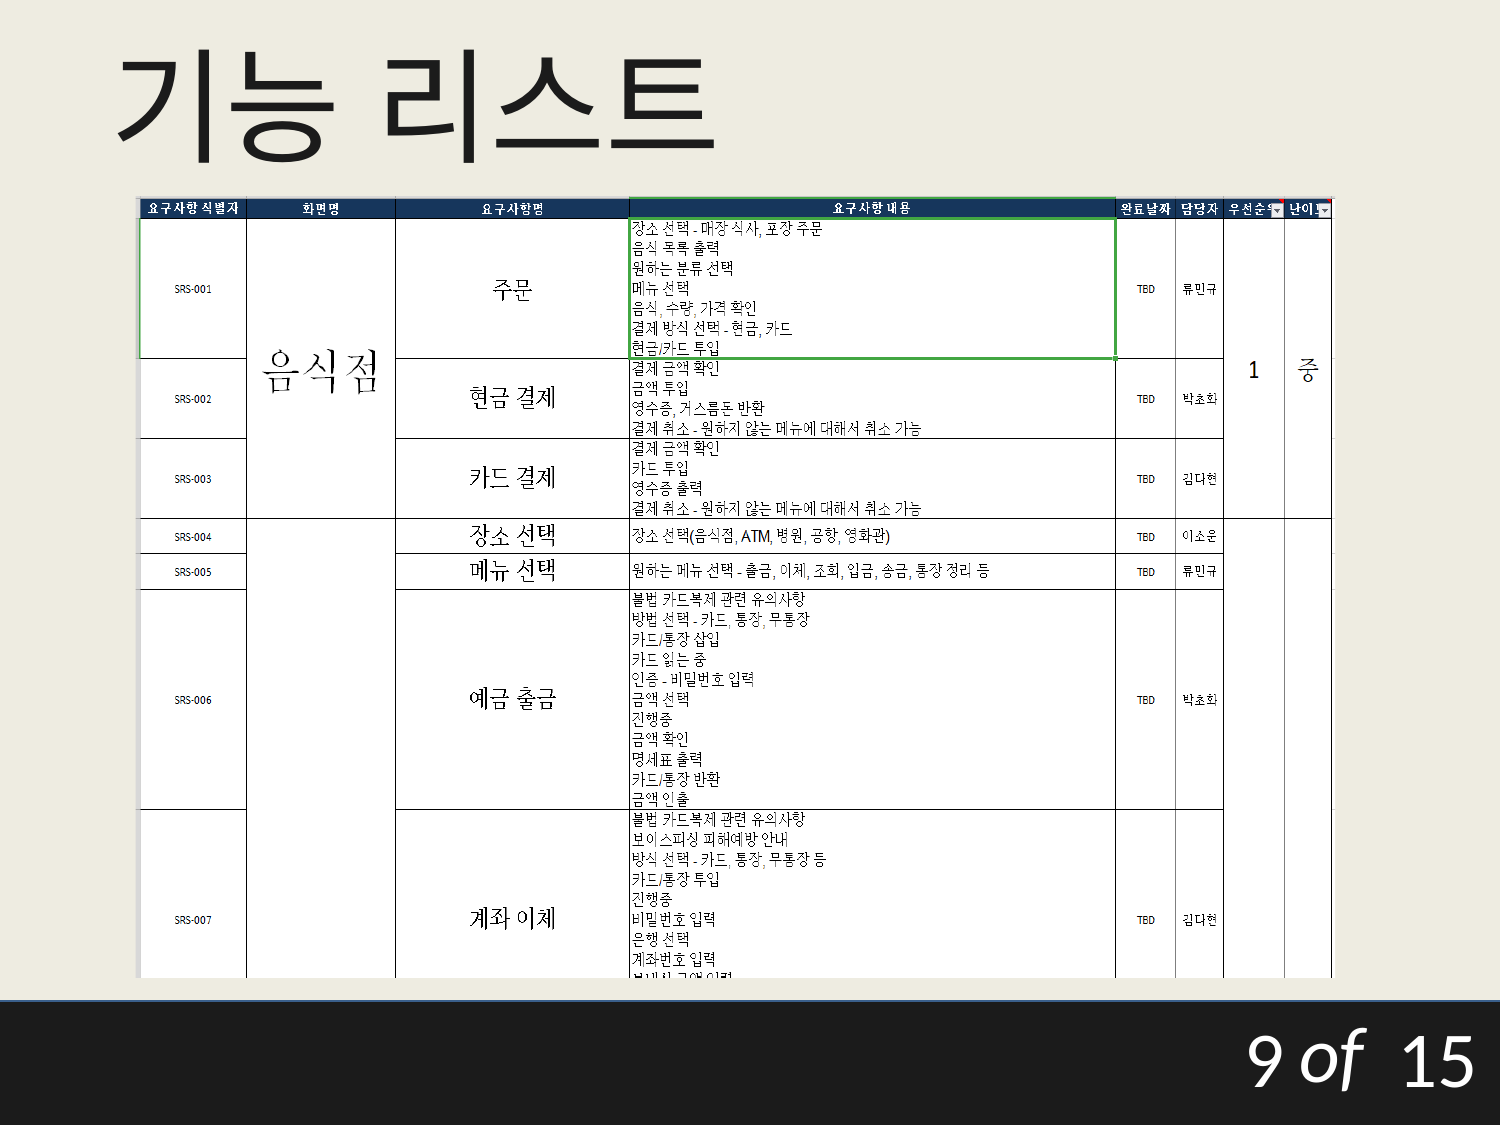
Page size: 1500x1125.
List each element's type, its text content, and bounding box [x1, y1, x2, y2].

text_box of [1284, 996, 1392, 1107]
text_box 9 [1229, 1000, 1294, 1111]
text_box 기능 리스트 [37, 21, 1143, 186]
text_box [135, 196, 1336, 978]
text_box [0, 1000, 1500, 1125]
text_box 15 [1382, 1001, 1496, 1112]
